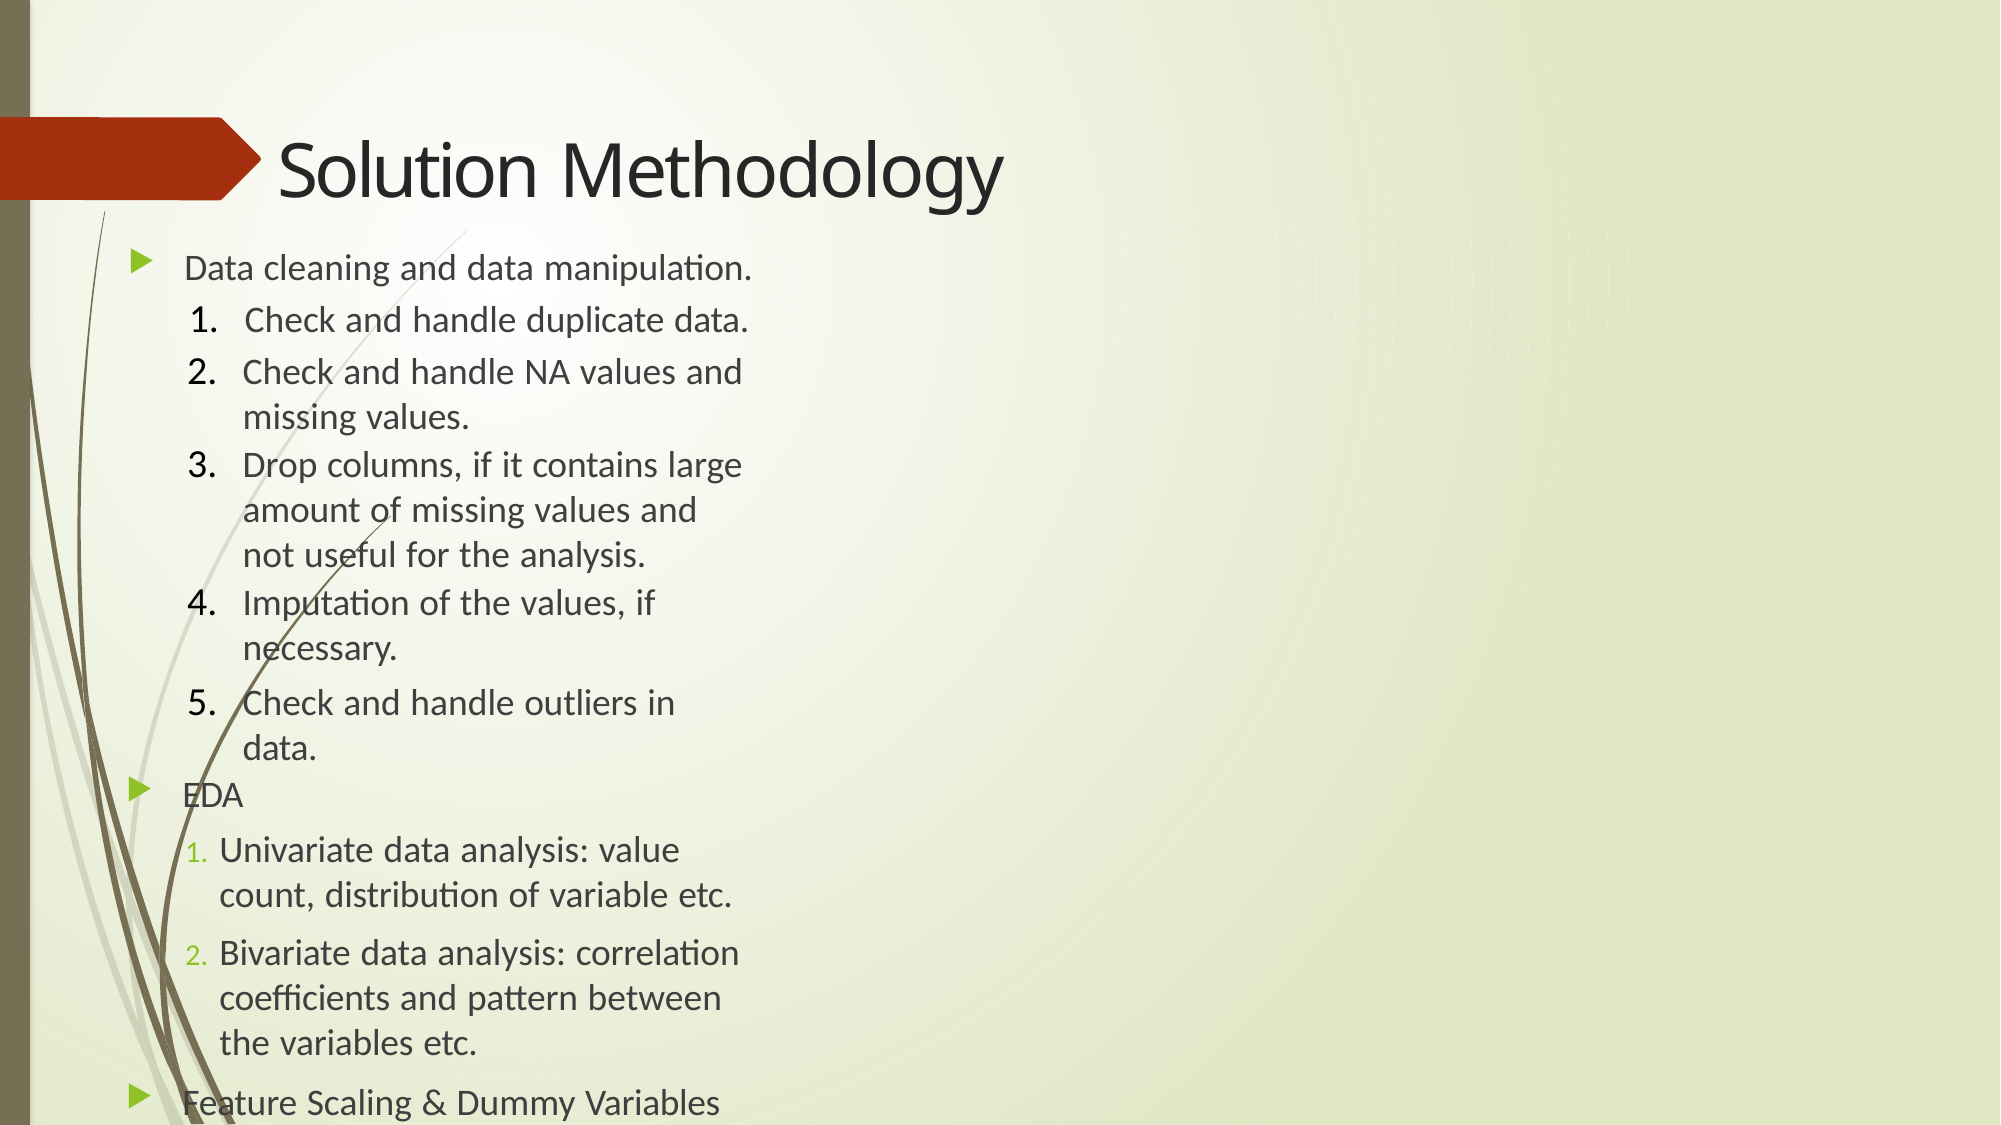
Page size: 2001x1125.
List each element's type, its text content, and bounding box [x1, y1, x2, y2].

title Solution Methodology [275, 120, 1090, 234]
text_box Data cleaning and data manipulation. Check and handle duplicate data. Check and handle NA values and missing values. Drop columns, if it contains large amount of missing values and not useful for the analysis. Imputation of the values, if necessary. Check and handle outliers in data. EDA Univariate data analysis: value count, distribution of variable etc. Bivariate data analysis: correlation coefficients and pattern between the variables etc. Feature Scaling & Dummy Variables and encoding of the data. Classification technique: logistic regression used for the model making and prediction. Validation of the model. Model presentation. Conclusions and recommendations. [124, 234, 1616, 1125]
